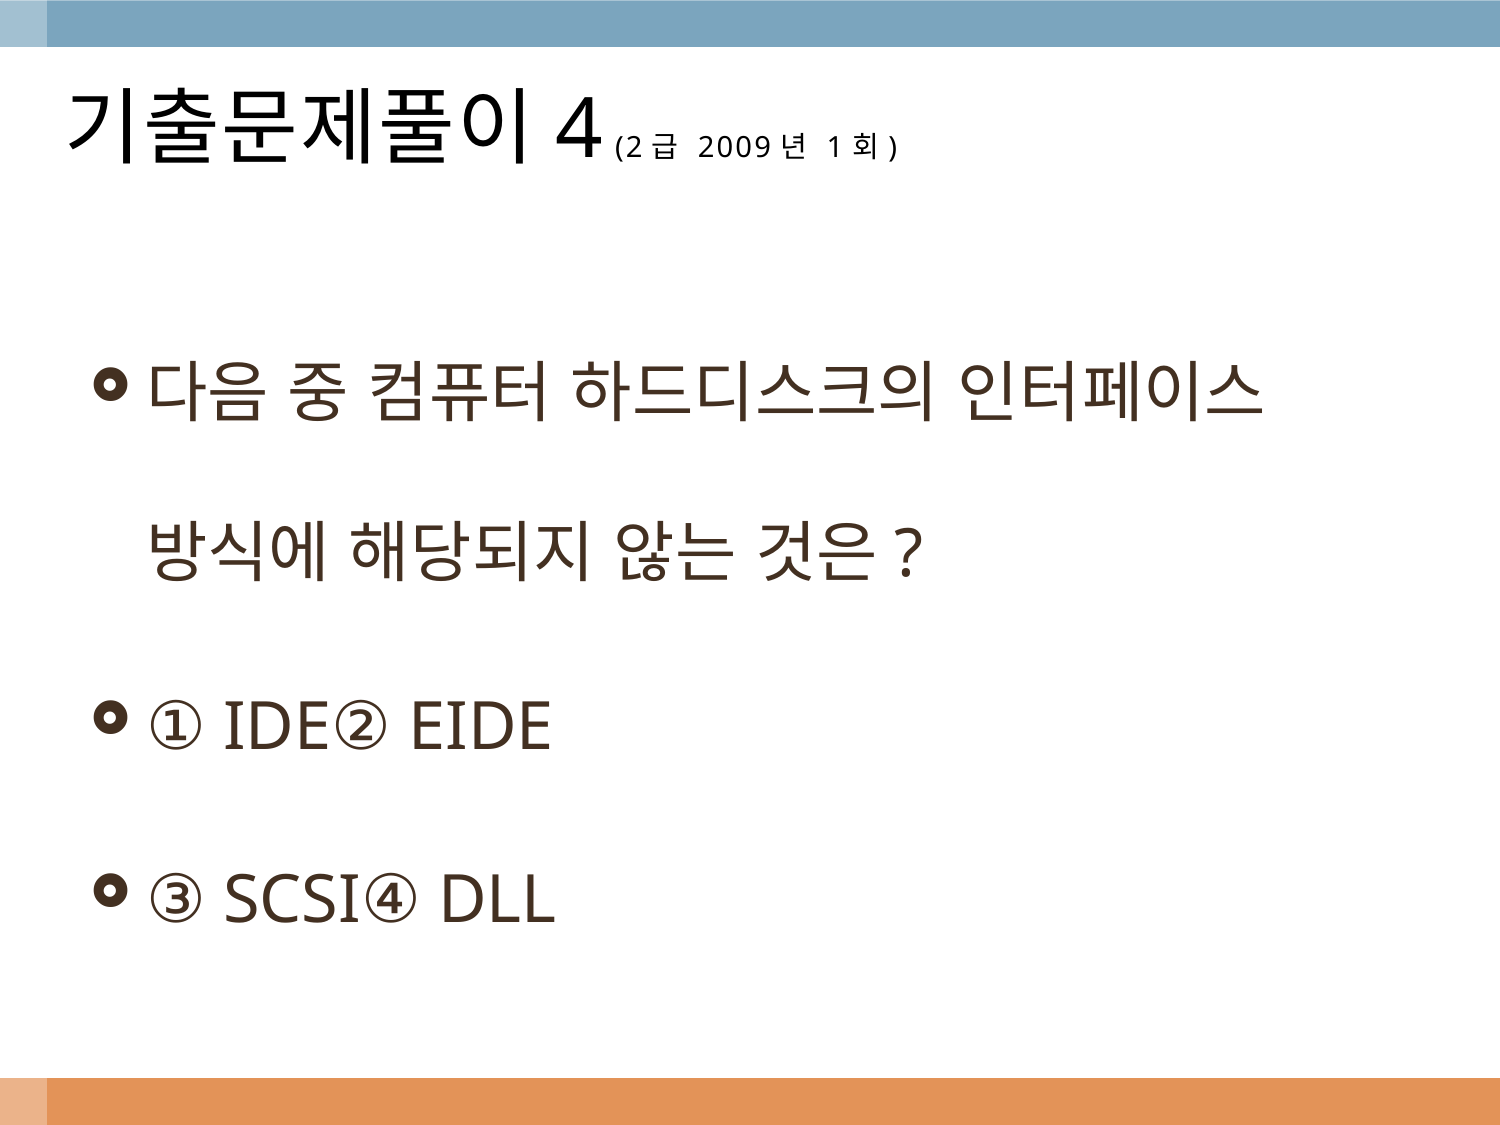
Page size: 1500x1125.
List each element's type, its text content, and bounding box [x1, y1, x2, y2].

title 기출문제풀이4 (2급 2009년 1회) [49, 46, 1454, 202]
list 다음 중 컴퓨터 하드디스크의 인터페이스 방식에 해당되지 않는 것은? ① IDE② EIDE ③ SCSI④ DLL [75, 262, 1425, 1005]
